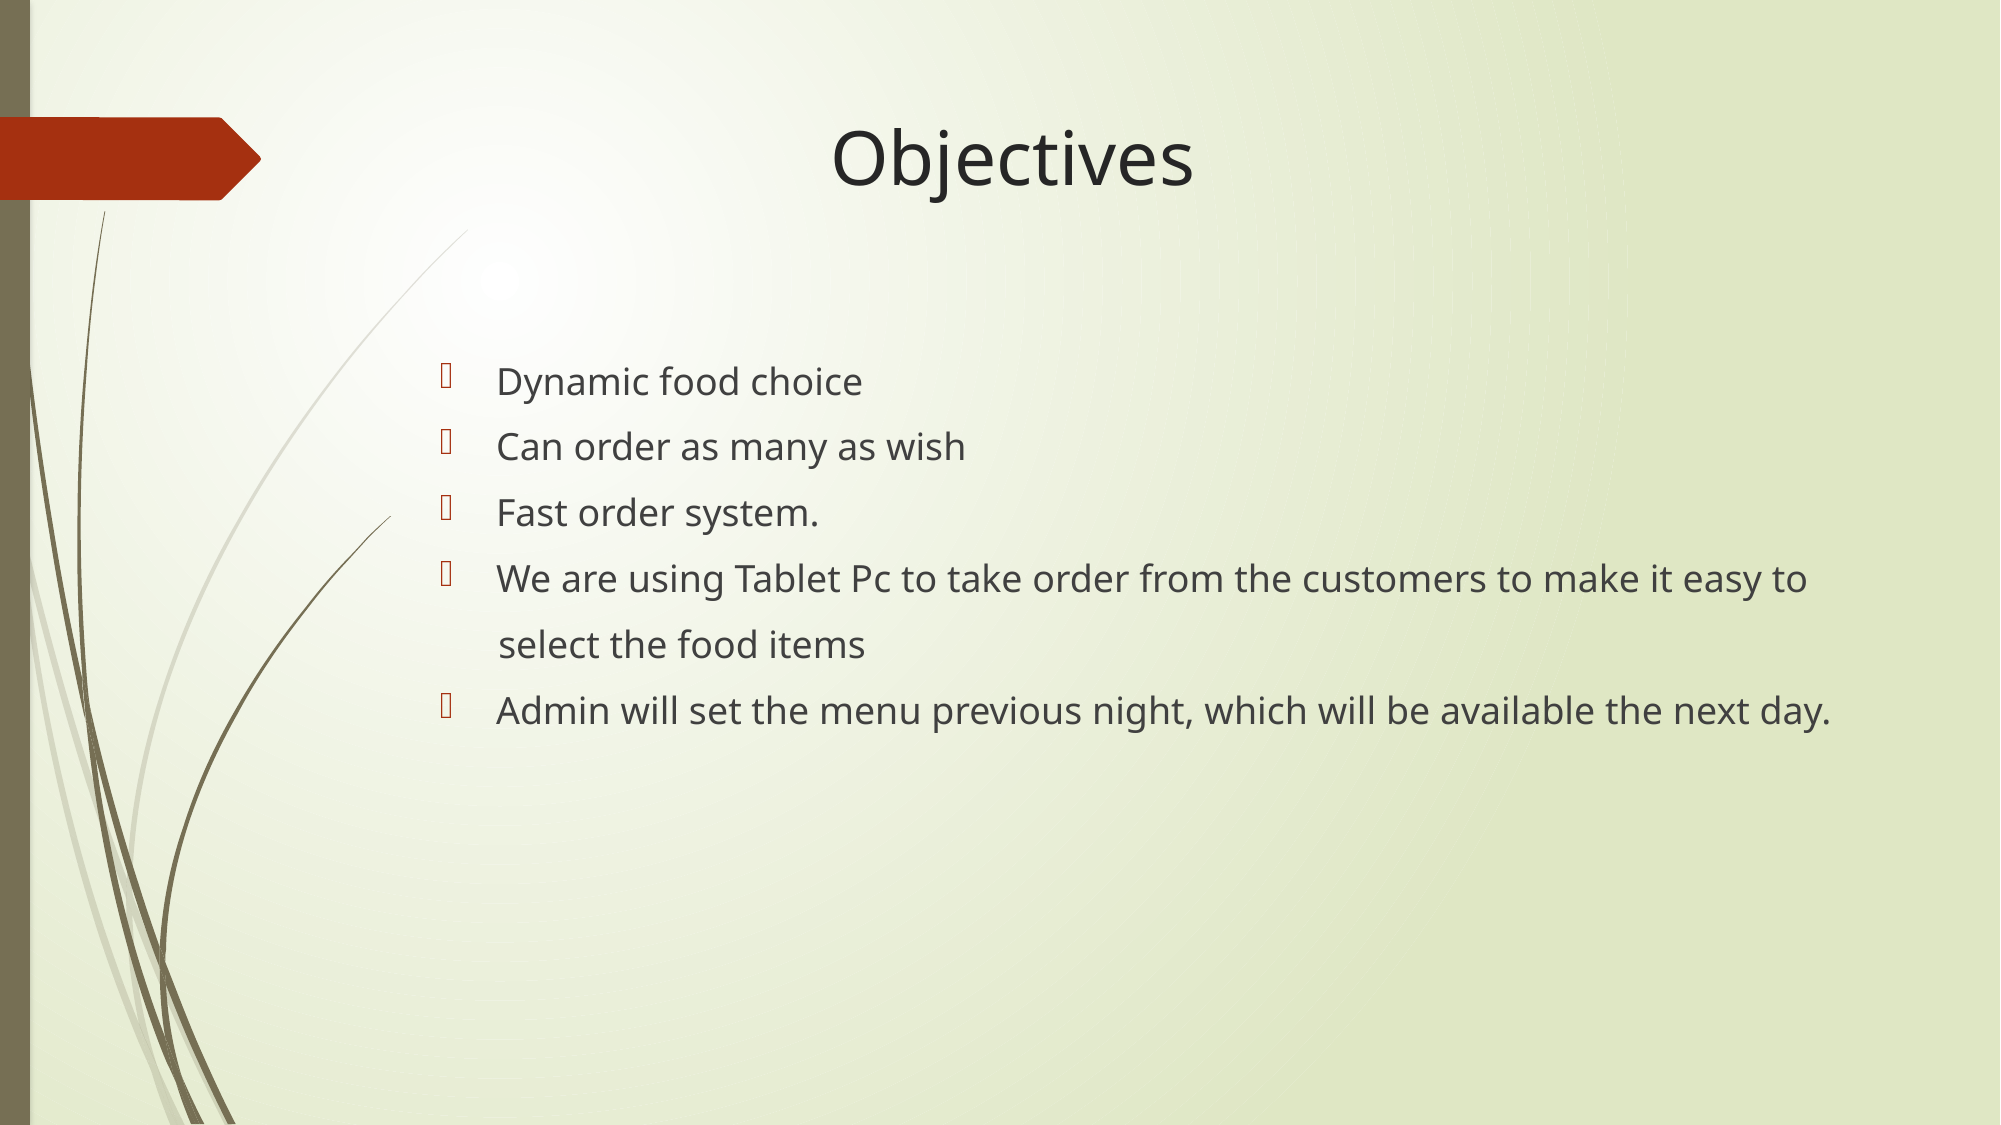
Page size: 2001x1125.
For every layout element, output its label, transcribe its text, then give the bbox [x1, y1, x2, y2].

list Dynamic food choice Can order as many as wish Fast order system. We are using Tablet Pc to take order from the customers to make it easy to select the food items Admin will set the menu previous night, which will be available the next day. [424, 350, 1888, 970]
title Objectives [425, 102, 1888, 313]
